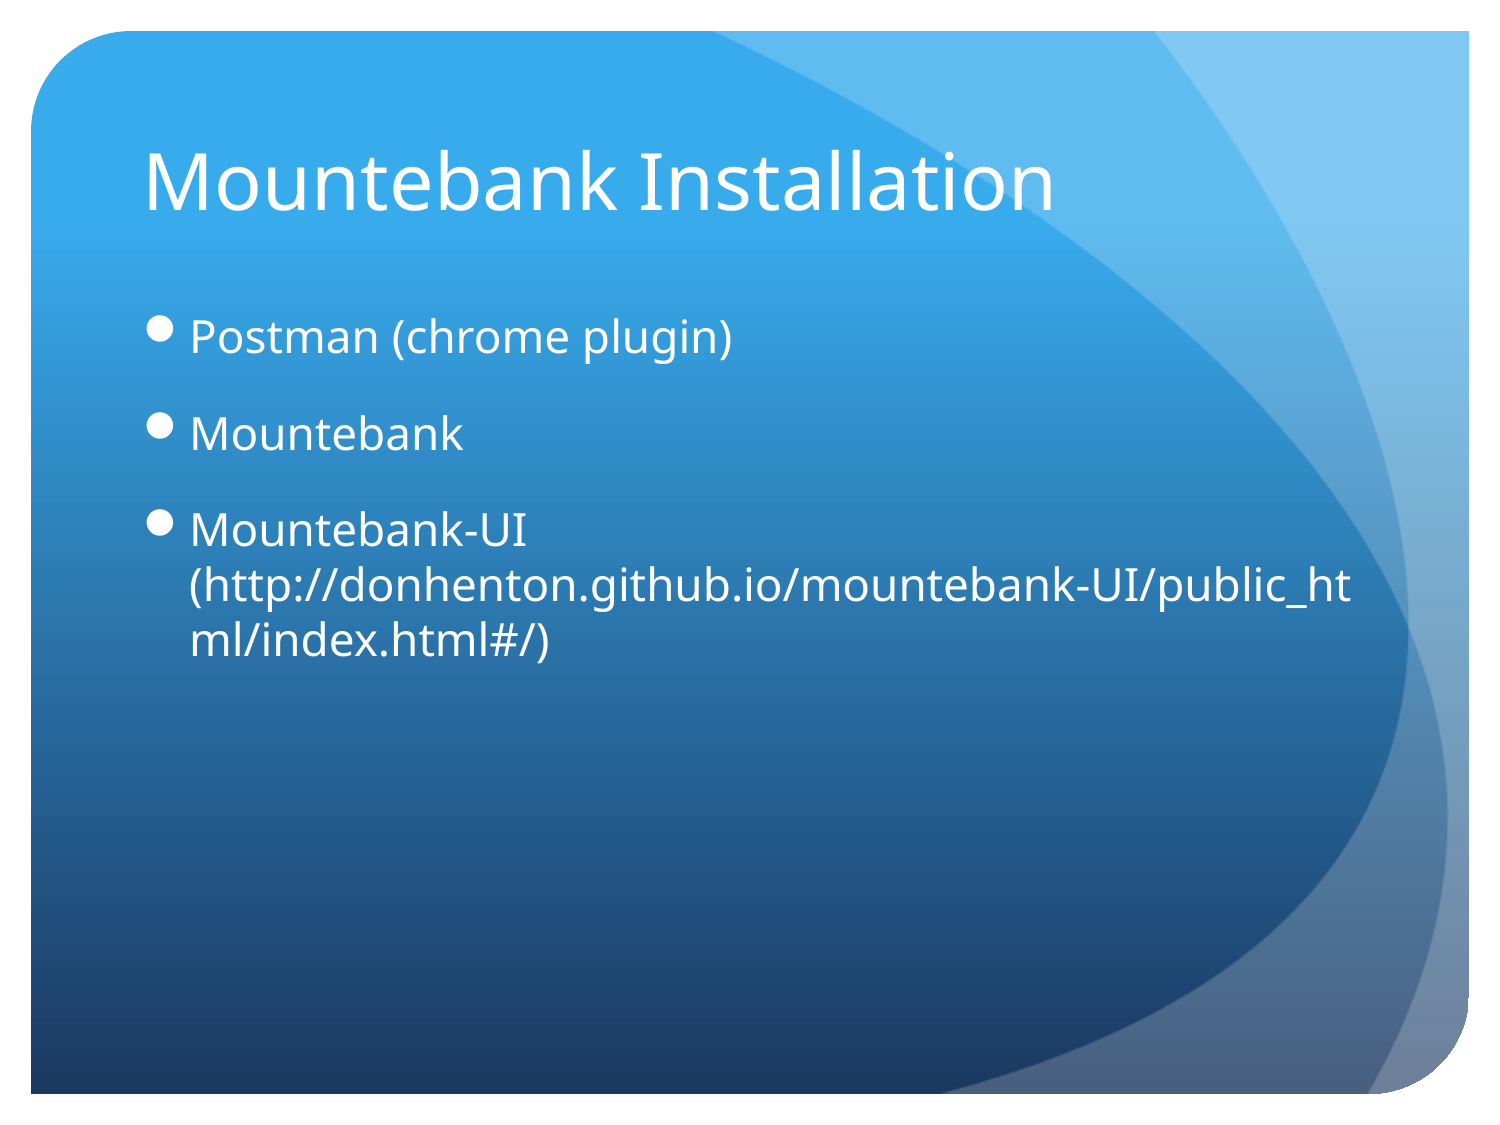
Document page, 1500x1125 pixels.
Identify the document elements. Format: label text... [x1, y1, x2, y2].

title Mountebank Installation [127, 62, 1372, 234]
picture [24, 30, 1473, 1094]
list Postman (chrome plugin) Mountebank Mountebank-UI (http://donhenton.github.io/mountebank-UI/public_html/index.html#/) [127, 299, 1372, 991]
